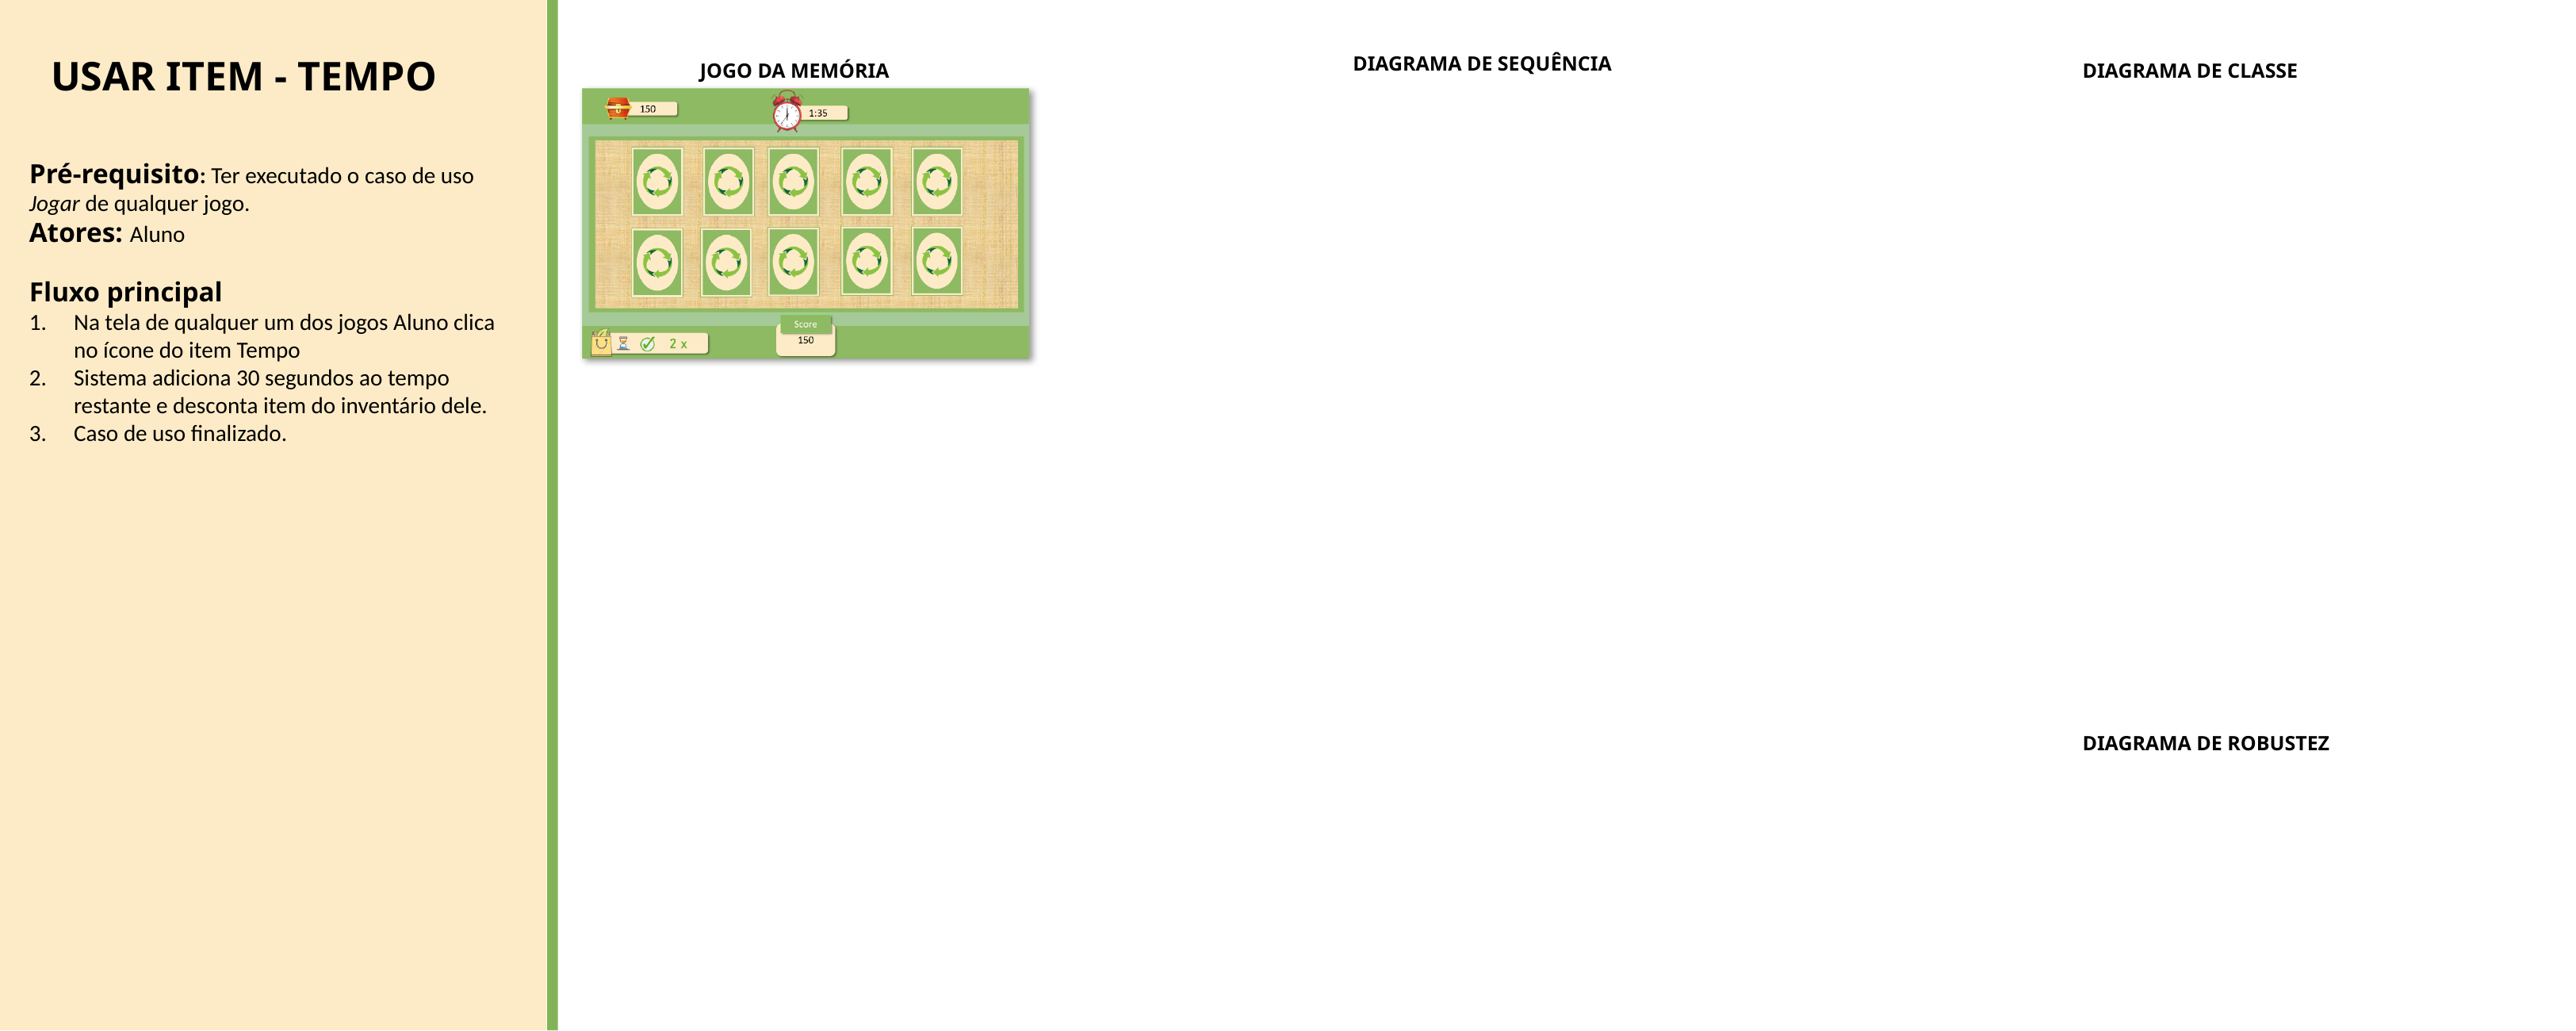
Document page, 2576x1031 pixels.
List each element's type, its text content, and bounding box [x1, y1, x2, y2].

text_box [0, 0, 546, 1031]
text_box JOGO DA MEMÓRIA [688, 52, 1188, 89]
text_box USAR ITEM - TEMPO [39, 45, 538, 105]
text_box DIAGRAMA DE SEQUÊNCIA [1341, 45, 1841, 81]
picture [582, 88, 1029, 362]
text_box DIAGRAMA DE ROBUSTEZ [2070, 724, 2570, 761]
text_box [546, 0, 559, 1031]
text_box Pré-requisito: Ter executado o caso de uso Jogar de qualquer jogo. Atores: Aluno Fluxo principal Na tela de qualquer um dos jogos Aluno clica no ícone do item Tempo Sistema adiciona 30 segundos ao tempo restante e desconta item do inventário dele. Caso de uso finalizado. [17, 151, 529, 517]
text_box DIAGRAMA DE CLASSE [2070, 52, 2570, 88]
